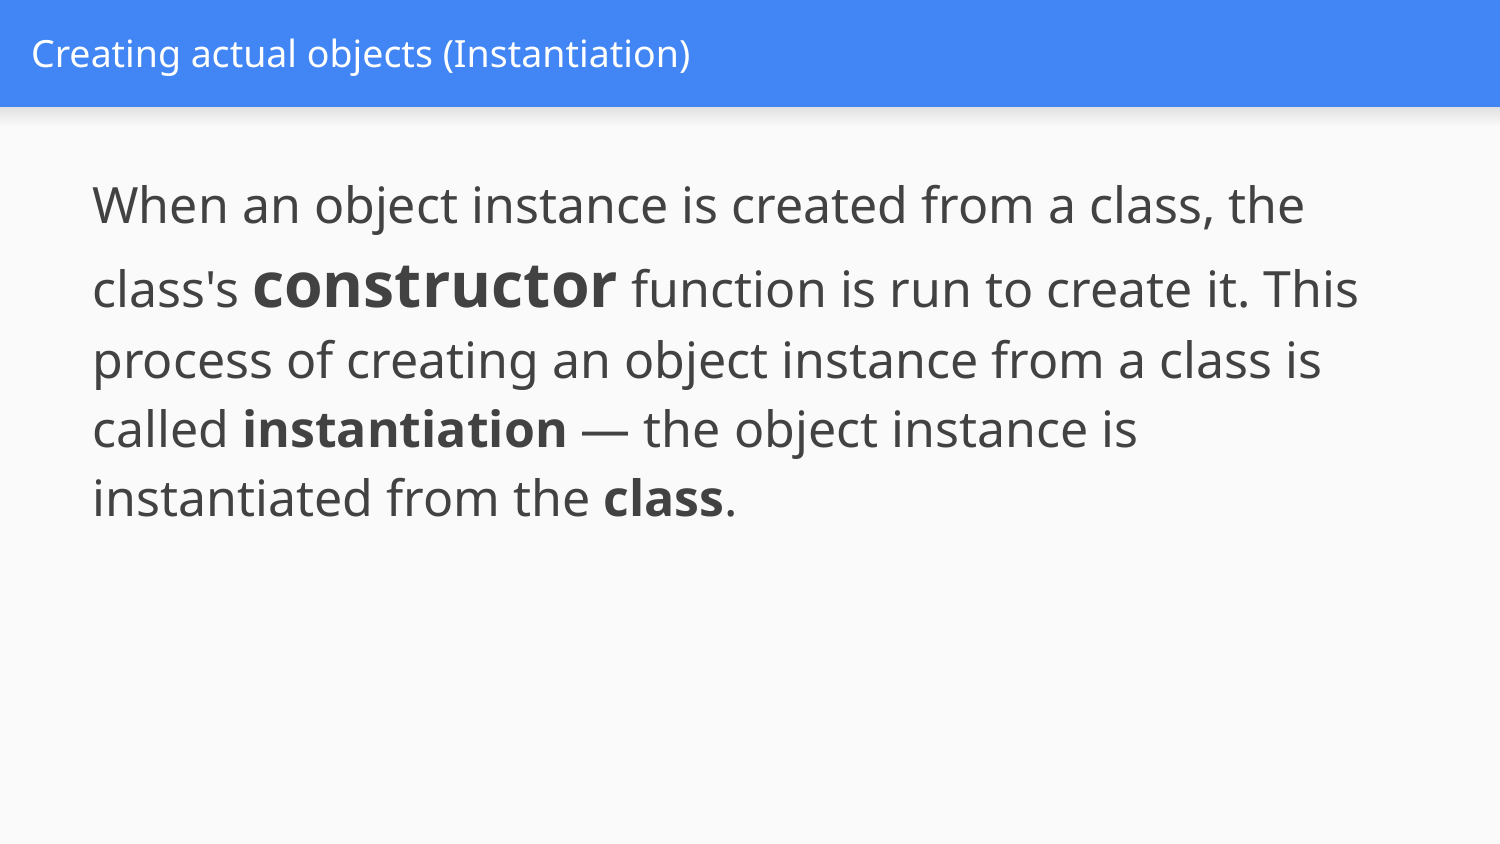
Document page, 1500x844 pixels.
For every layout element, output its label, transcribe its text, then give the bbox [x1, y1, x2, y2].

title Creating actual objects (Instantiation) [16, 2, 1464, 102]
list When an object instance is created from a class, the class's constructor function is run to create it. This process of creating an object instance from a class is called instantiation — the object instance is instantiated from the class. [77, 149, 1439, 770]
